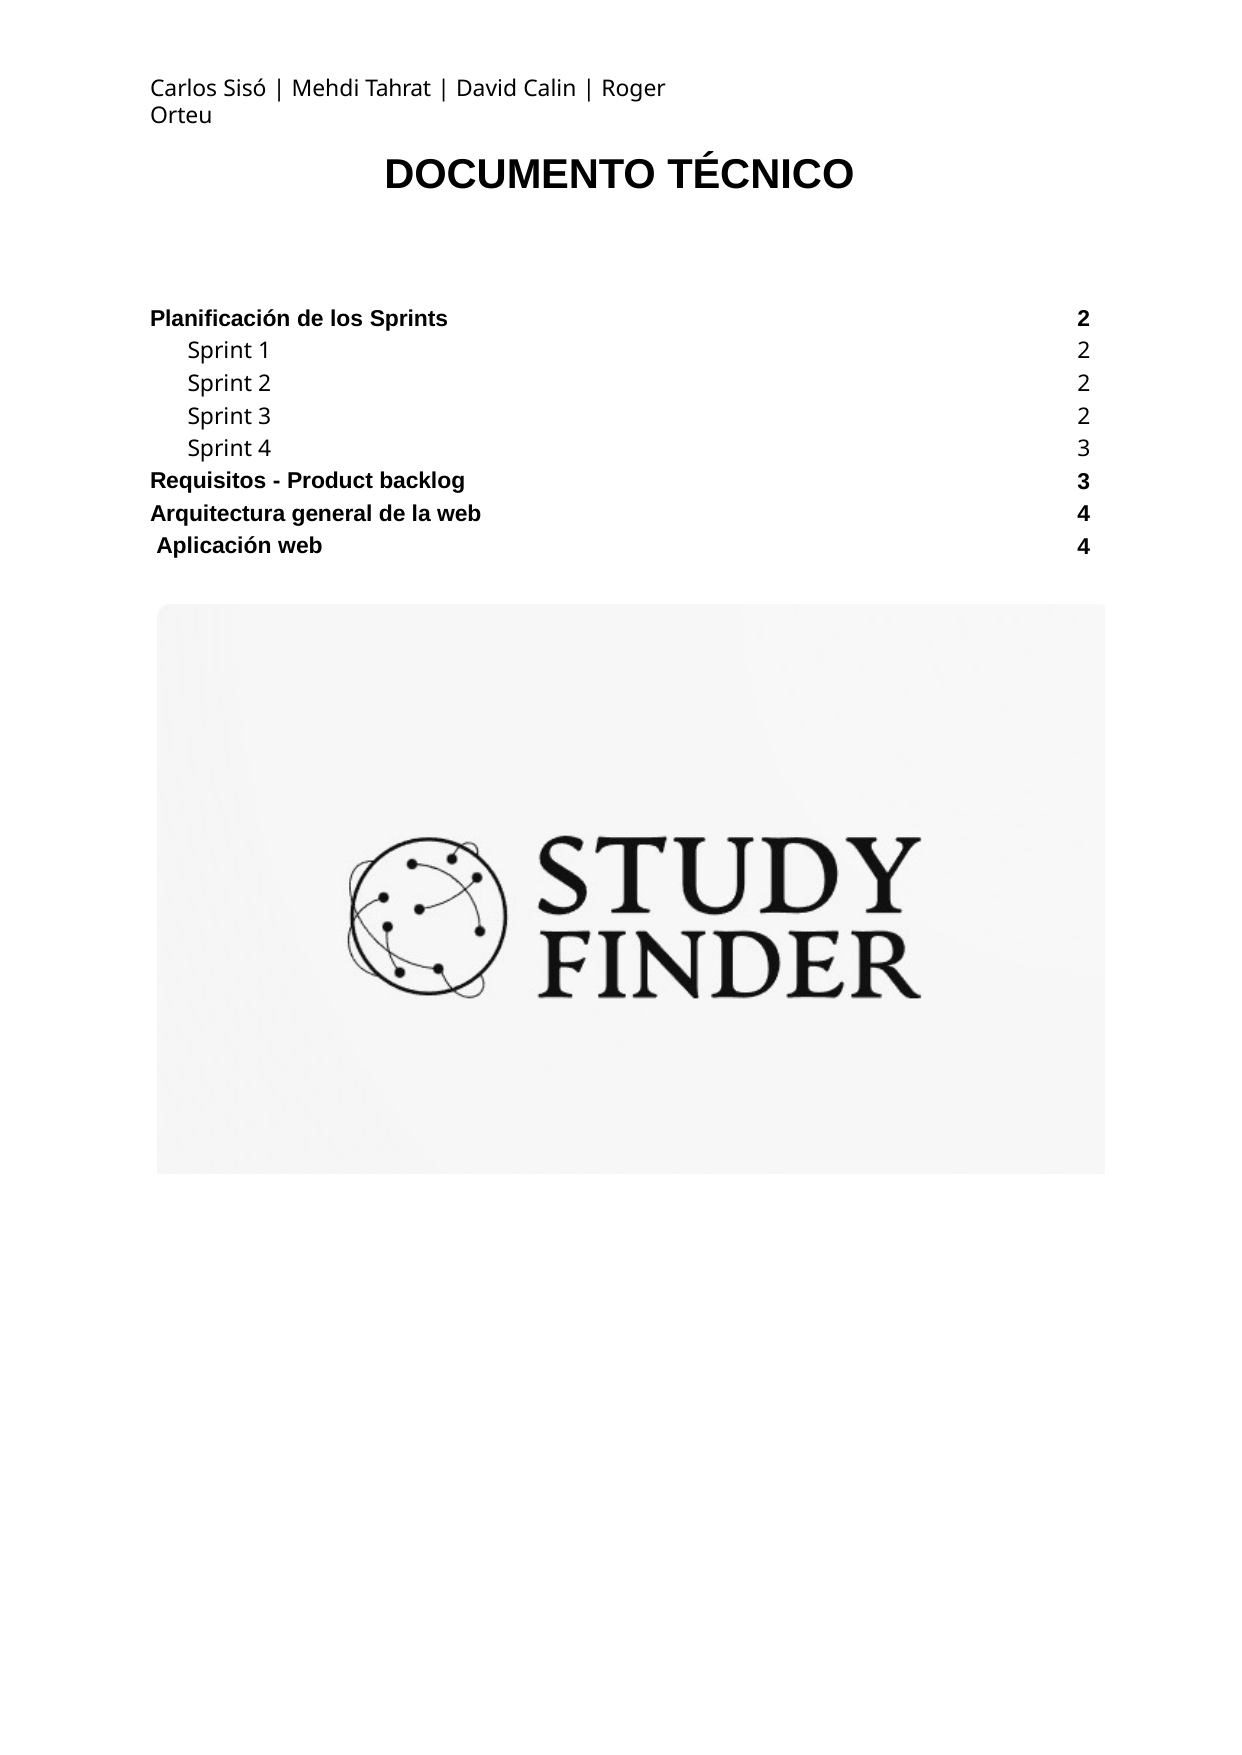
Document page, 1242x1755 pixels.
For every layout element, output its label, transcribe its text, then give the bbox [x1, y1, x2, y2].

text_box Planificación de los Sprints Sprint 1 Sprint 2 Sprint 3 Sprint 4 Requisitos - Product backlog Arquitectura general de la web Aplicación web [147, 296, 486, 559]
picture [157, 604, 1105, 1174]
text_box 2 2 2 2 3 3 4 4 [1075, 296, 1093, 559]
text_box DOCUMENTO TÉCNICO [382, 145, 858, 198]
text_box Carlos Sisó | Mehdi Tahrat | David Calin | Roger Orteu [147, 71, 701, 129]
